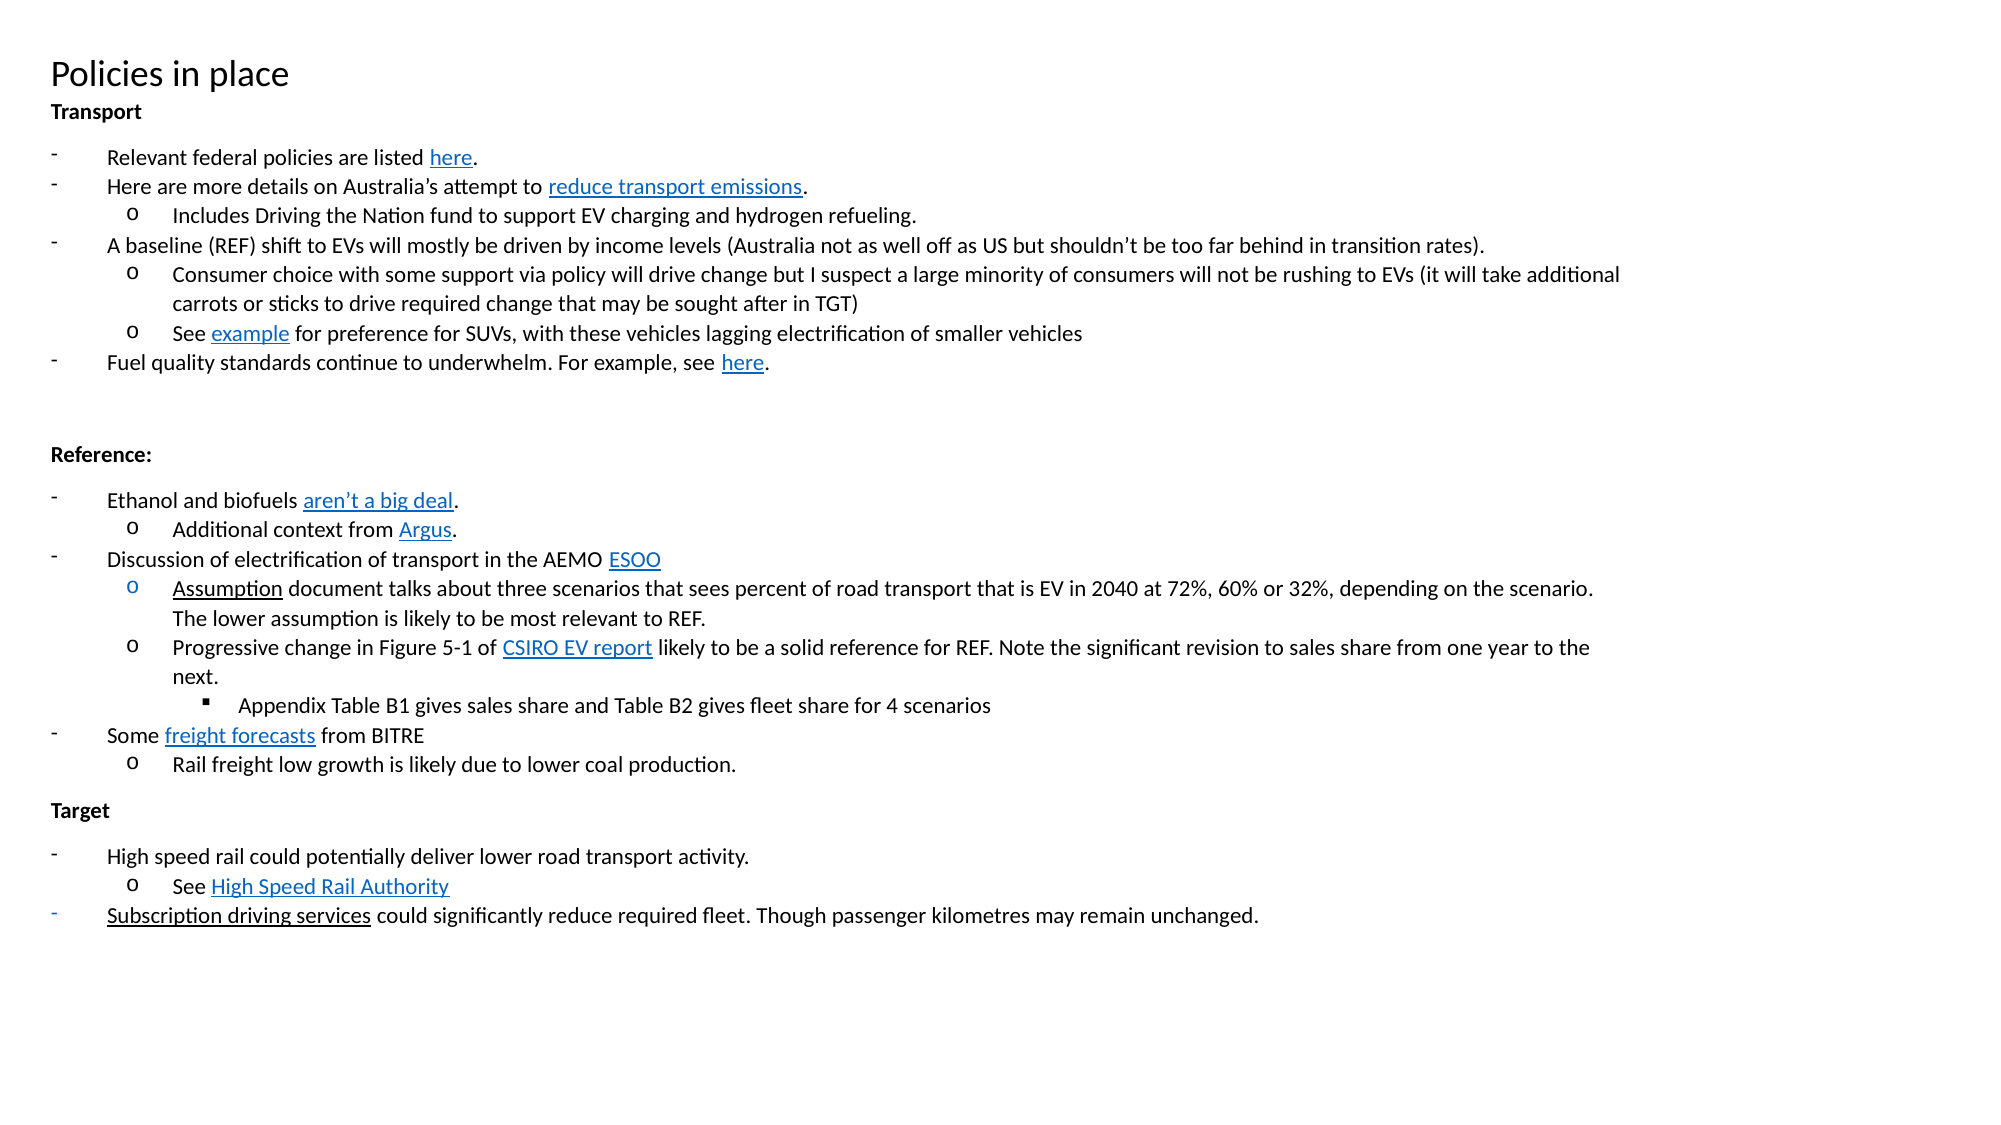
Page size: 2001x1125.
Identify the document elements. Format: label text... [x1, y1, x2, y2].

text_box Policies in place Transport Relevant federal policies are listed here. Here are more details on Australia’s attempt to reduce transport emissions. Includes Driving the Nation fund to support EV charging and hydrogen refueling. A baseline (REF) shift to EVs will mostly be driven by income levels (Australia not as well off as US but shouldn’t be too far behind in transition rates). Consumer choice with some support via policy will drive change but I suspect a large minority of consumers will not be rushing to EVs (it will take additional carrots or sticks to drive required change that may be sought after in TGT) See example for preference for SUVs, with these vehicles lagging electrification of smaller vehicles Fuel quality standards continue to underwhelm. For example, see here. Reference: Ethanol and biofuels aren’t a big deal. Additional context from Argus. Discussion of electrification of transport in the AEMO ESOO Assumption document talks about three scenarios that sees percent of road transport that is EV in 2040 at 72%, 60% or 32%, depending on the scenario. The lower assumption is likely to be most relevant to REF. Progressive change in Figure 5-1 of CSIRO EV report likely to be a solid reference for REF. Note the significant revision to sales share from one year to the next. Appendix Table B1 gives sales share and Table B2 gives fleet share for 4 scenarios Some freight forecasts from BITRE Rail freight low growth is likely due to lower coal production. Target High speed rail could potentially deliver lower road transport activity. See High Speed Rail Authority Subscription driving services could significantly reduce required fleet. Though passenger kilometres may remain unchanged. [36, 41, 1649, 1001]
